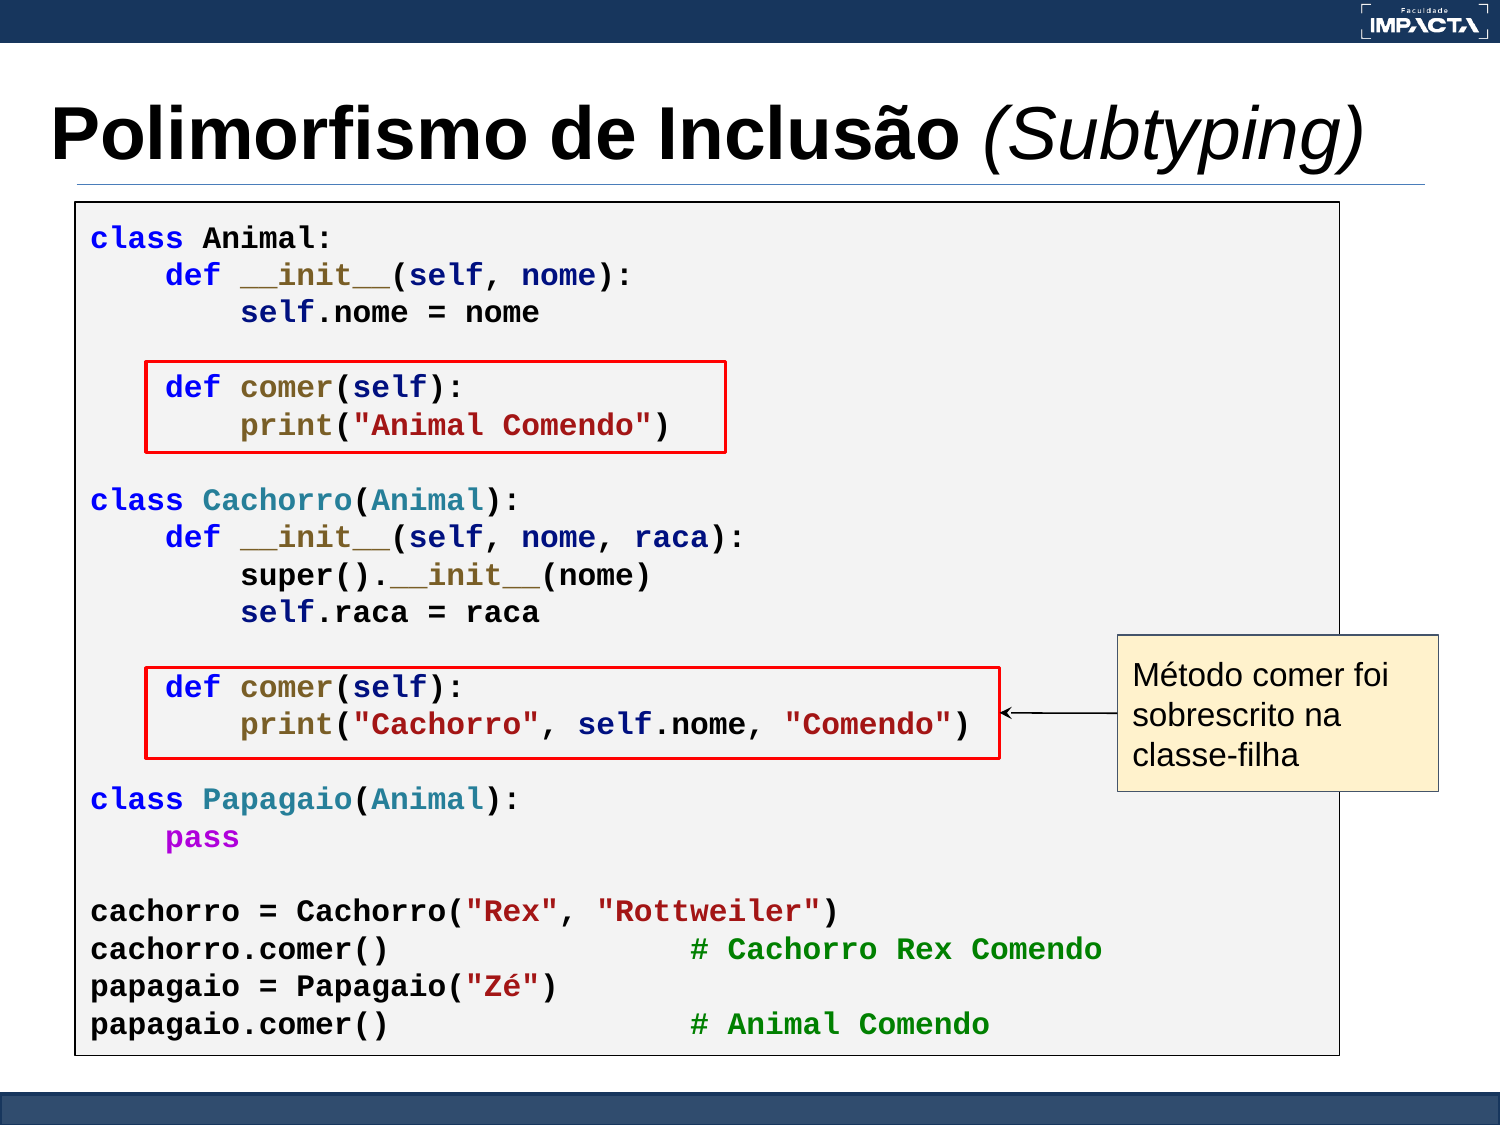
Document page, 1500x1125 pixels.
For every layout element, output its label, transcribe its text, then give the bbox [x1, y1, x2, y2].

text_box Método comer foi sobrescrito na classe-filha [1117, 634, 1439, 792]
picture [1354, 0, 1495, 43]
text_box class Animal: def __init__(self, nome): self.nome = nome def comer(self): print("Animal Comendo") class Cachorro(Animal): def __init__(self, nome, raca): super().__init__(nome) self.raca = raca def comer(self): print("Cachorro", self.nome, "Comendo") class Papagaio(Animal): pass cachorro = Cachorro("Rex", "Rottweiler") cachorro.comer() # Cachorro Rex Comendo papagaio = Papagaio("Zé") papagaio.comer() # Animal Comendo [75, 201, 1340, 1056]
text_box [146, 361, 726, 453]
title Polimorfismo de Inclusão (Subtyping) [35, 41, 1465, 218]
text_box [146, 667, 1000, 759]
